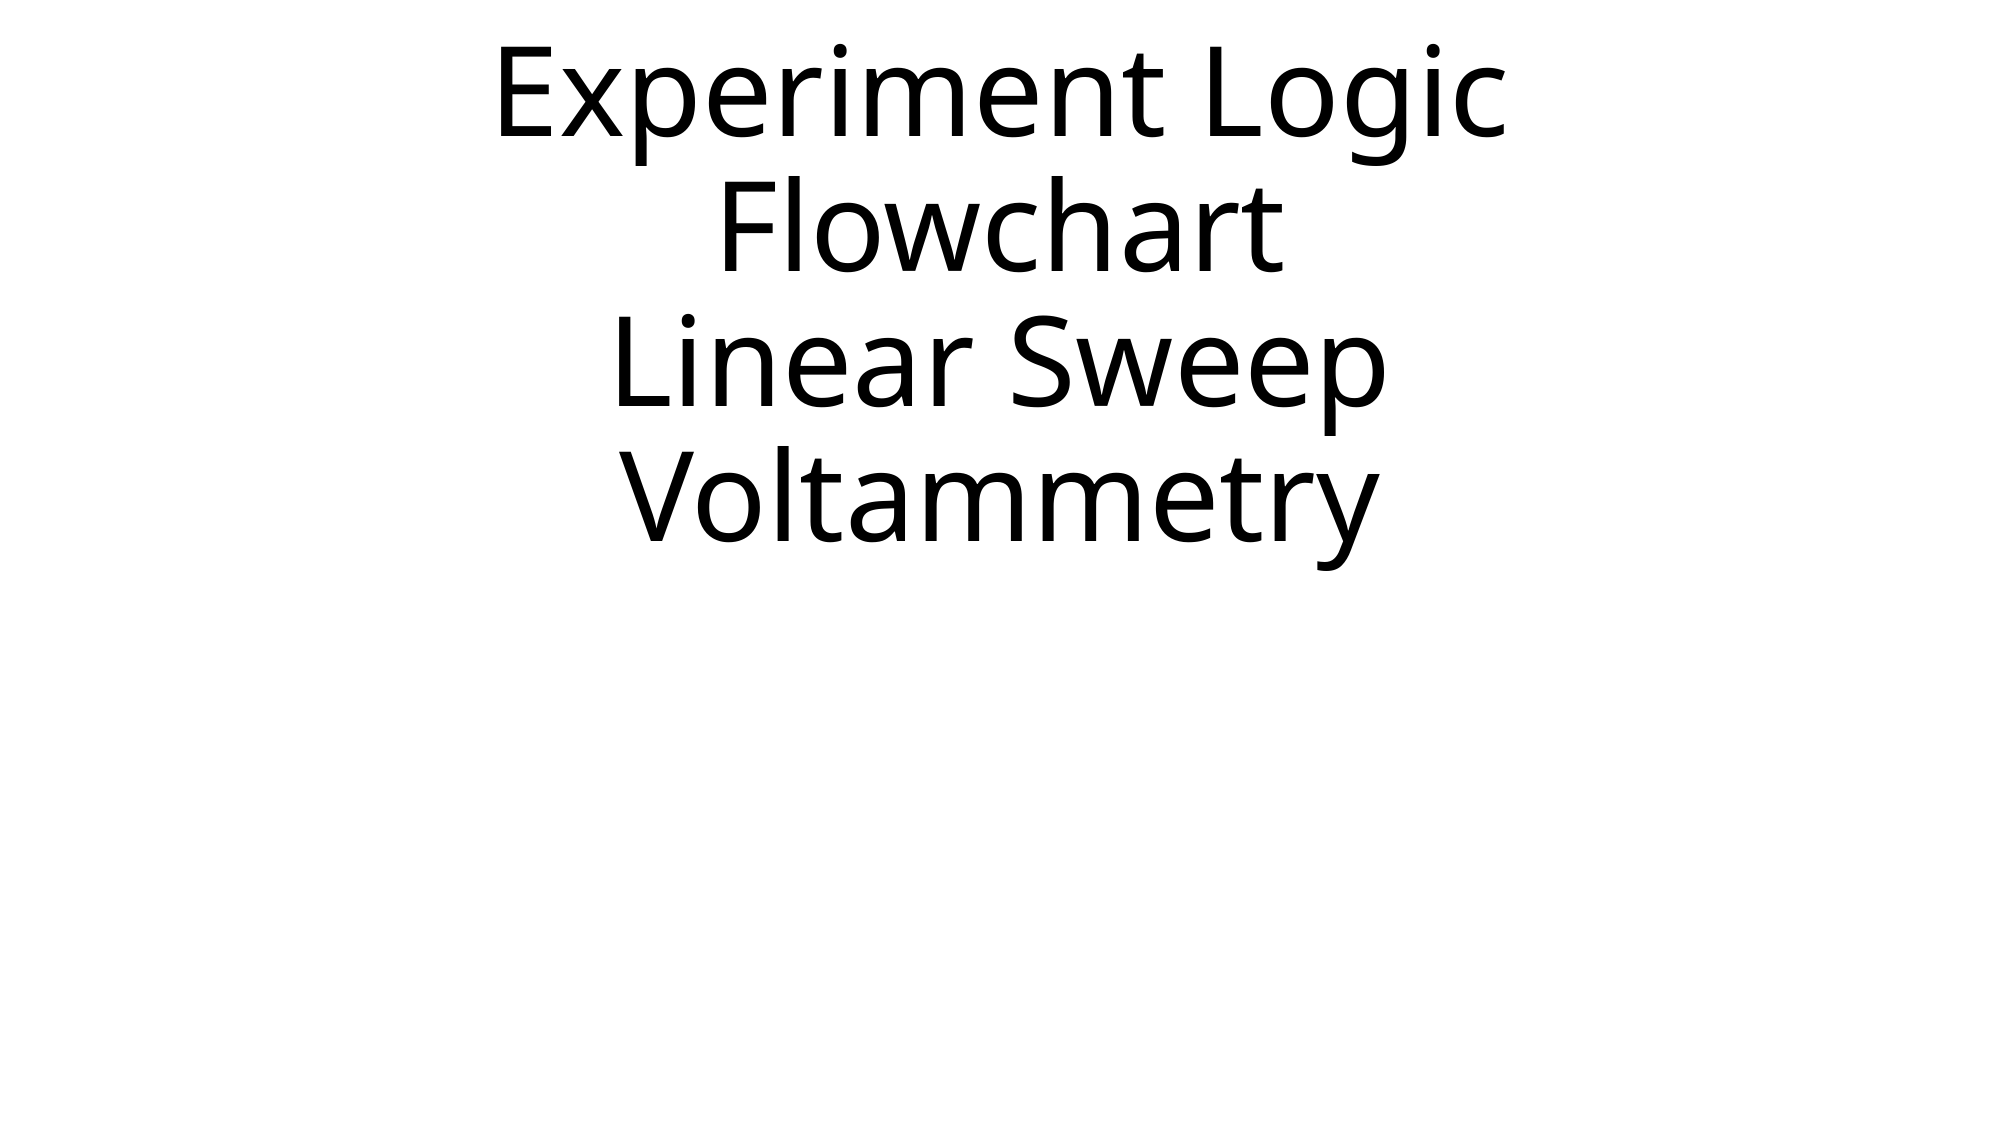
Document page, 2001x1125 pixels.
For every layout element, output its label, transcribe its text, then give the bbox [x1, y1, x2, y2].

title Experiment Logic Flowchart Linear Sweep Voltammetry [249, 184, 1750, 576]
